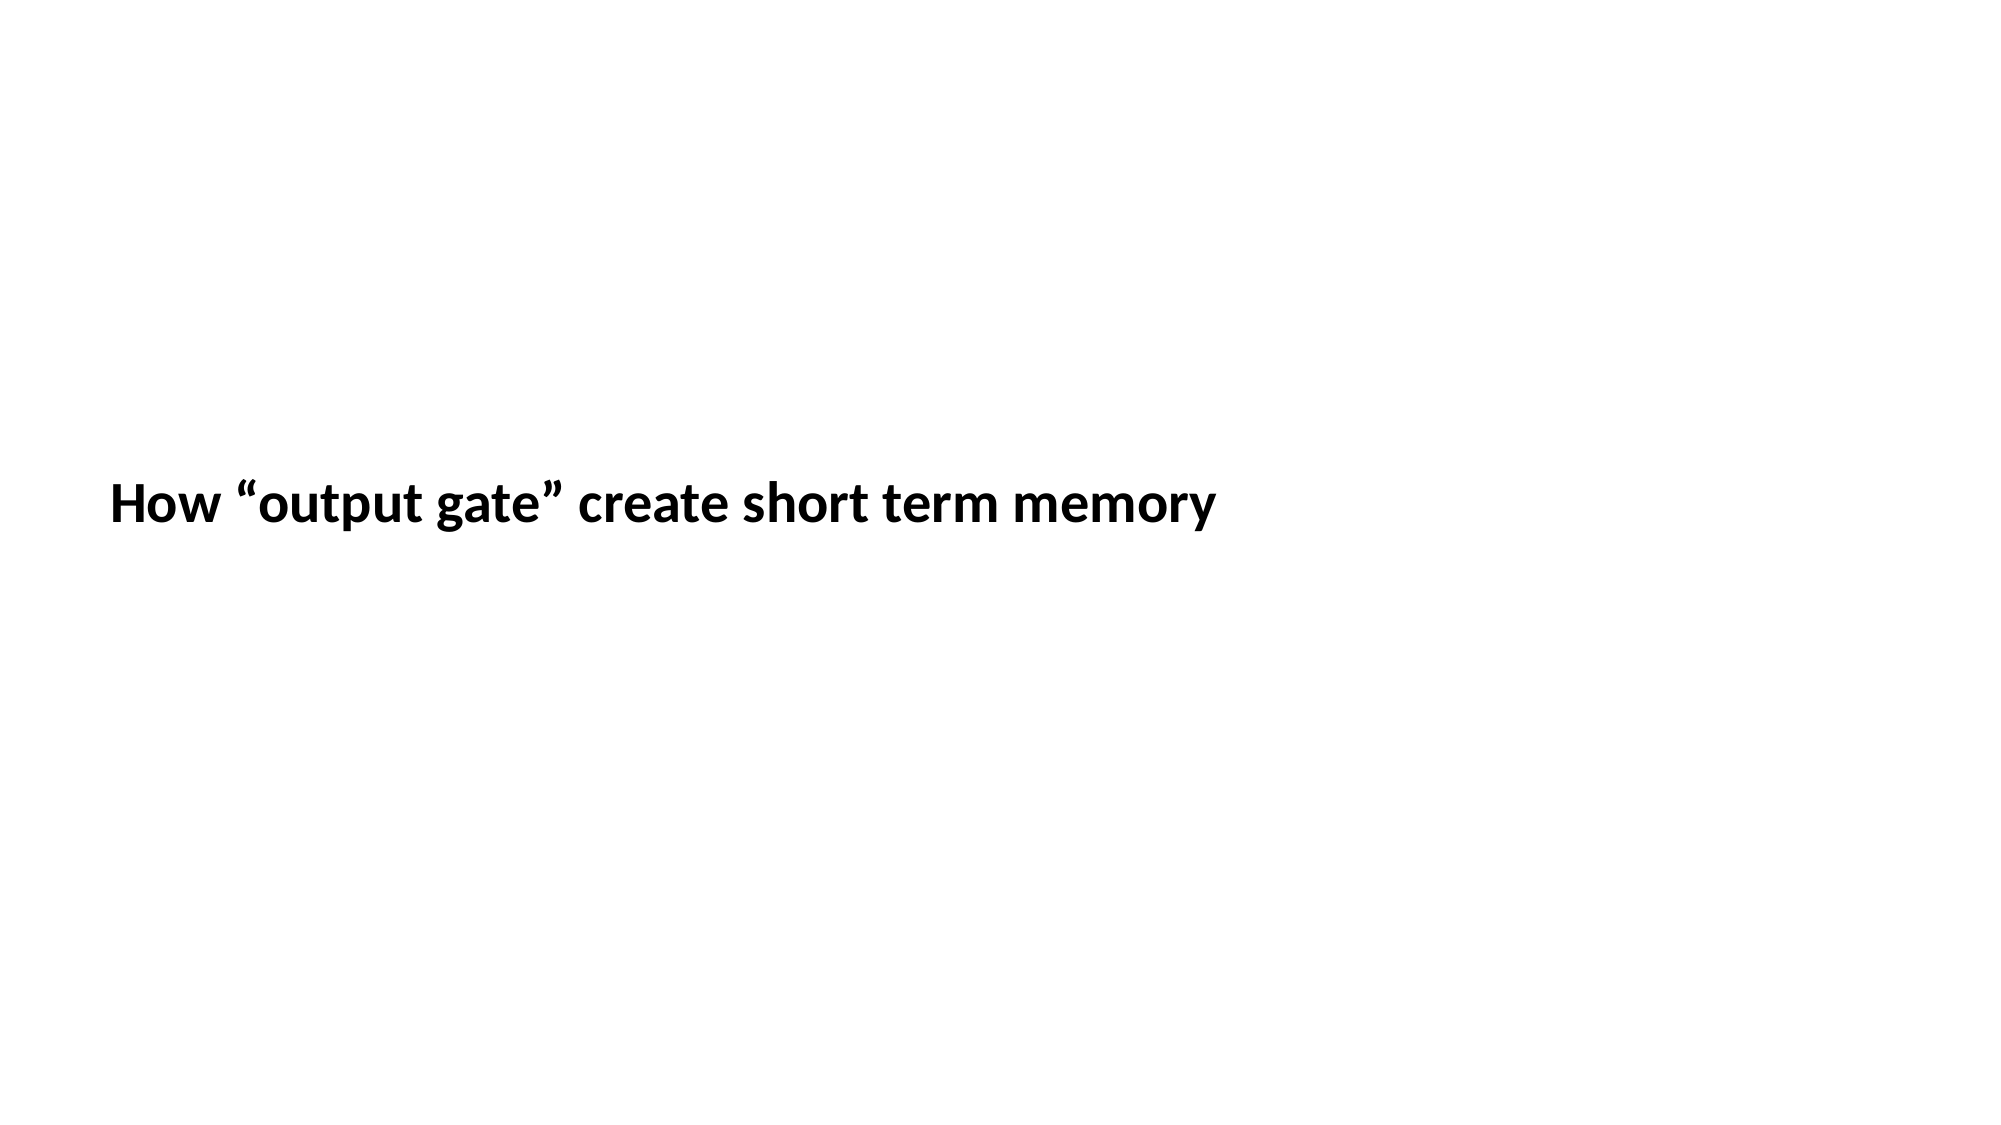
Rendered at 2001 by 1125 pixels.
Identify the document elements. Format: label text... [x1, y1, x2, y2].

text_box How “output gate” create short term memory [95, 456, 1328, 542]
